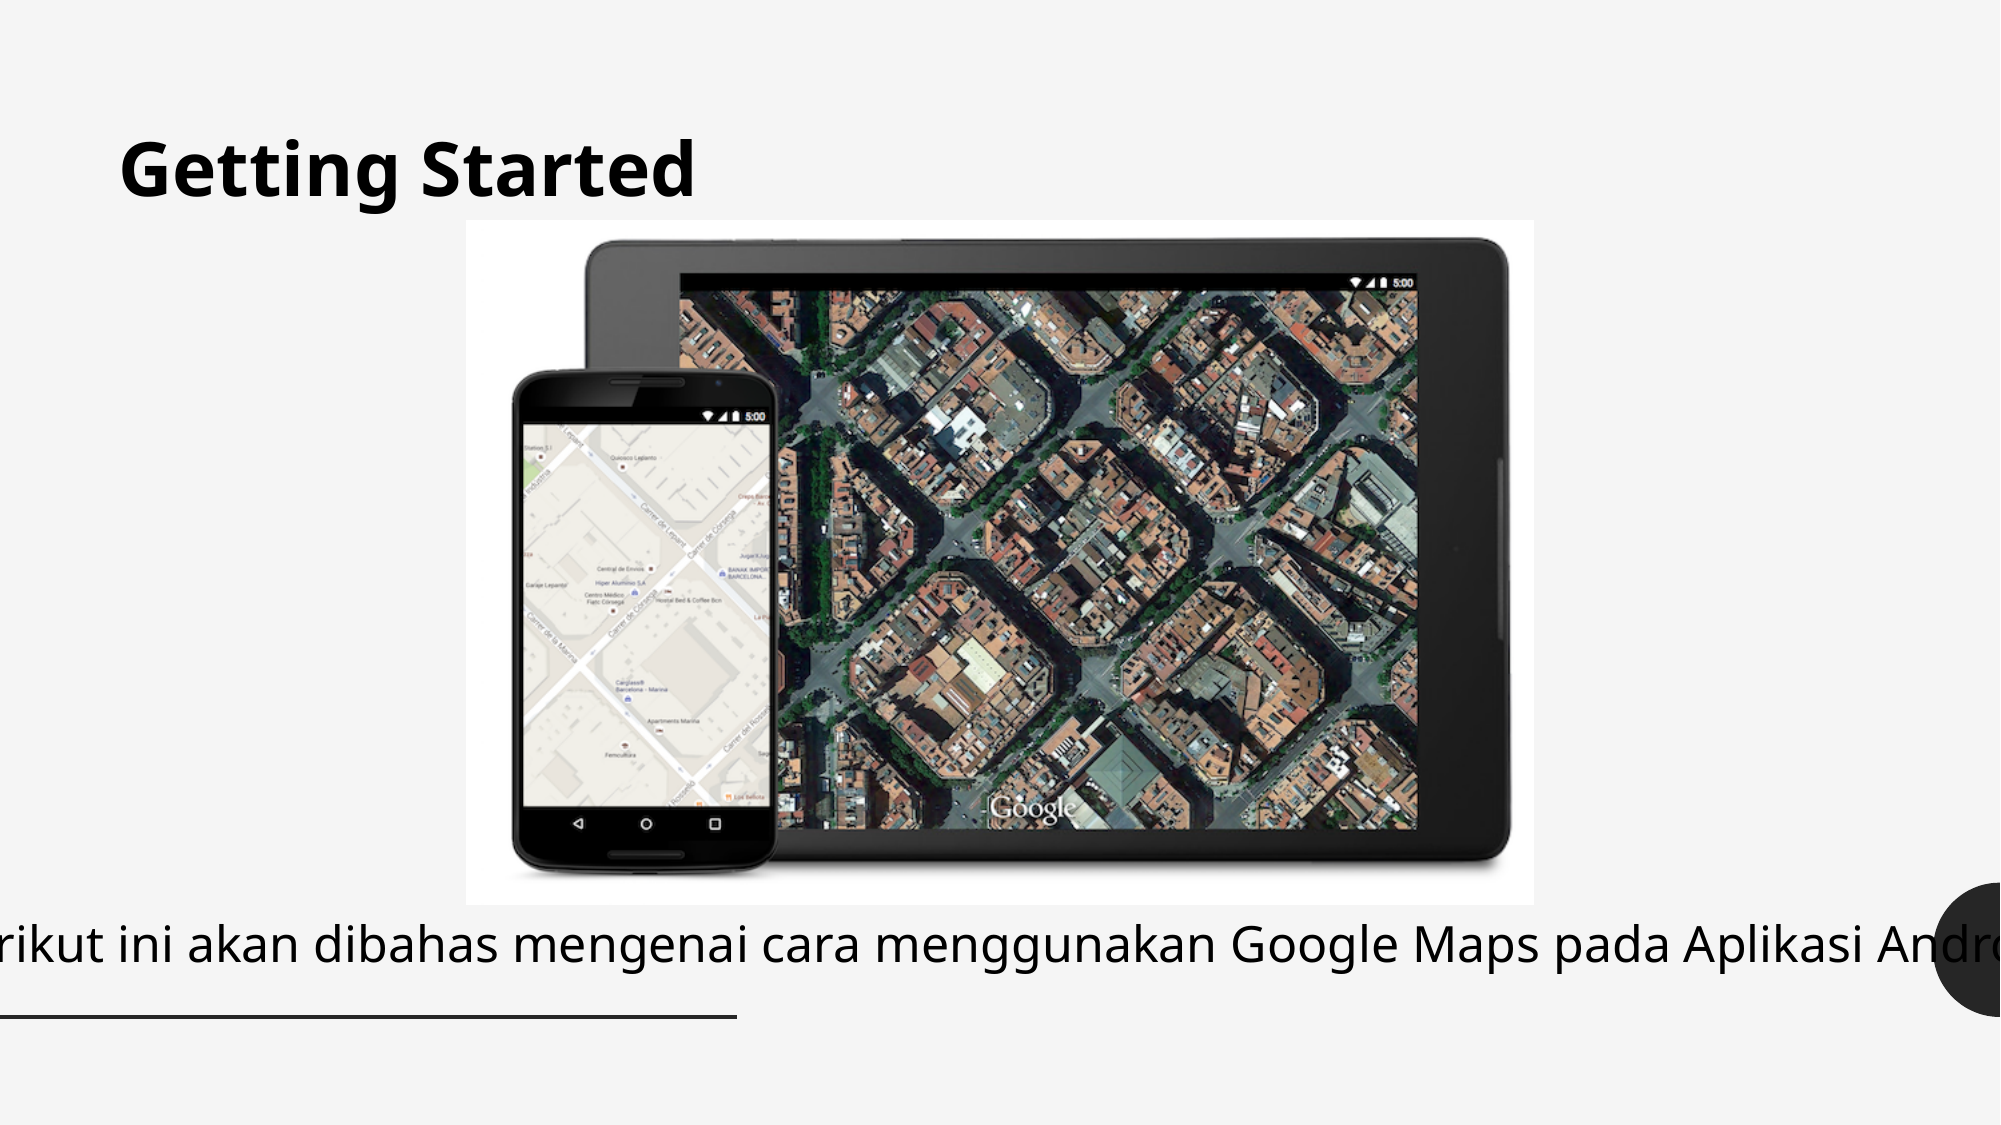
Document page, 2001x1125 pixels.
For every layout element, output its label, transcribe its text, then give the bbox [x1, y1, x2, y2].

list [466, 220, 1534, 905]
text_box Getting Started [103, 114, 1104, 219]
text_box Berikut ini akan dibahas mengenai cara menggunakan Google Maps pada Aplikasi Android [0, 904, 2000, 980]
